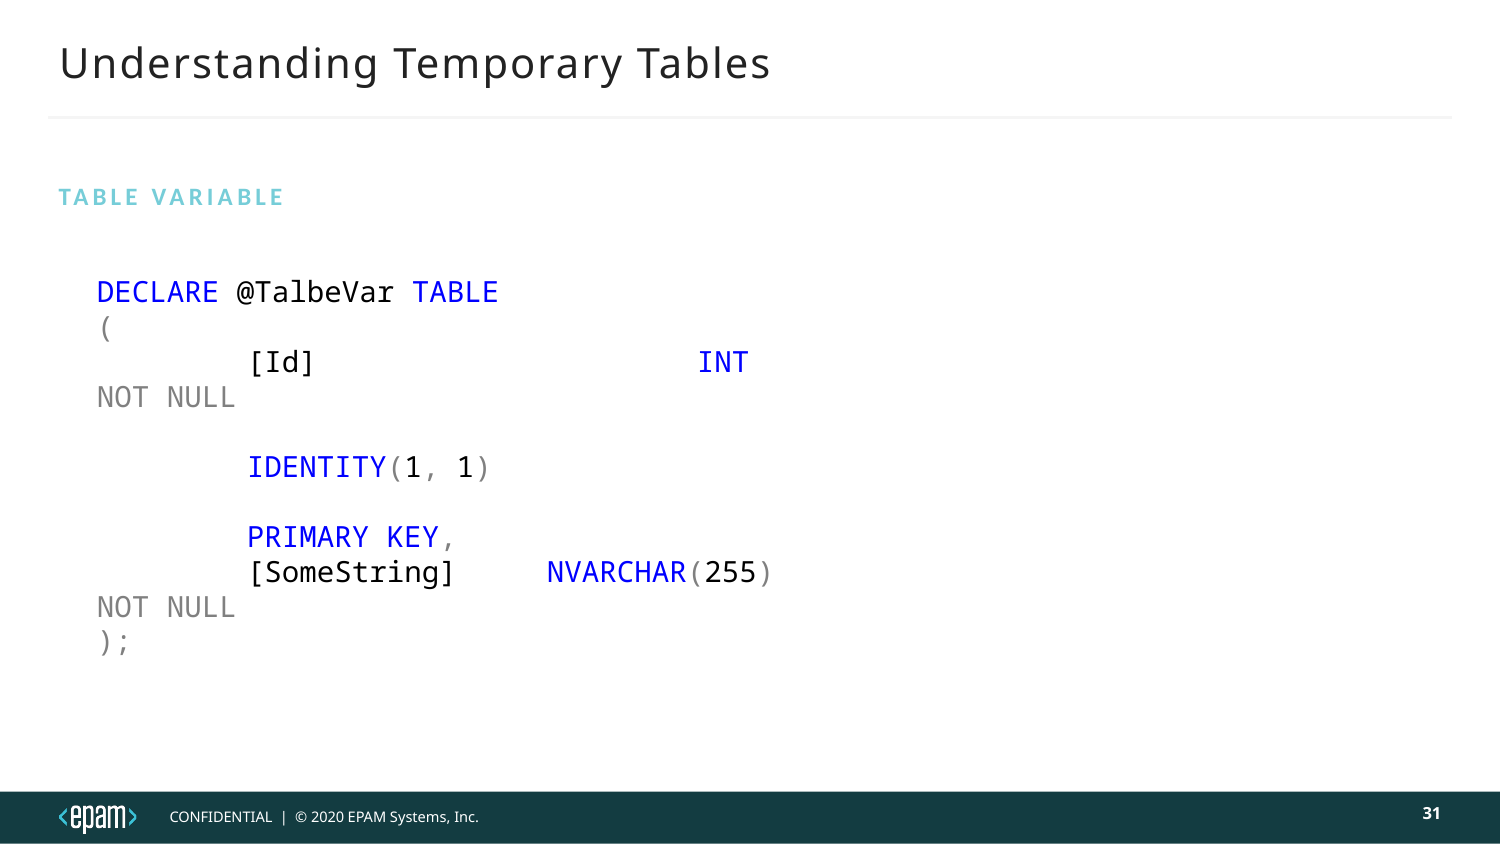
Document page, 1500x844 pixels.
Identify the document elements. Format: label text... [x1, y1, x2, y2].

text_box DECLARE @TalbeVar TABLE ( [Id] INT NOT NULL IDENTITY(1, 1) PRIMARY KEY, [SomeString] NVARCHAR(255) NOT NULL ); [82, 265, 833, 666]
list Table variable [58, 177, 1442, 234]
title Understanding Temporary Tables [59, 37, 1442, 87]
slide_number 31 [1216, 791, 1442, 844]
text_box [67, 246, 1433, 786]
